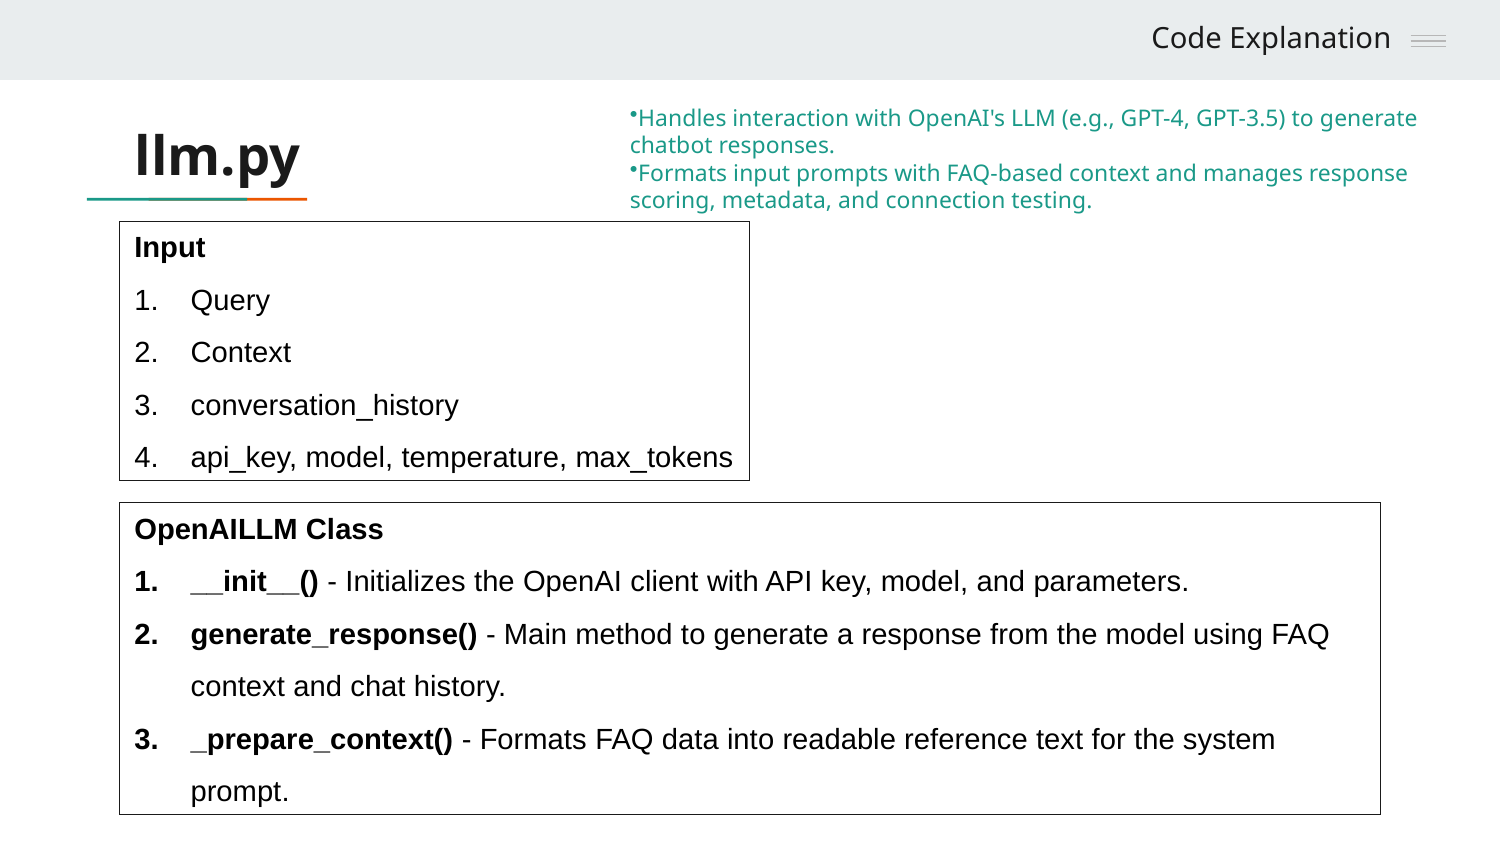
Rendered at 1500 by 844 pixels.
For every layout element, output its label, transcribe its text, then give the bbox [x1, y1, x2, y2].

text_box Code Explanation [771, 4, 1407, 70]
text_box OpenAILLM Class __init__() - Initializes the OpenAI client with API key, model, and parameters. generate_response() - Main method to generate a response from the model using FAQ context and chat history. _prepare_context() - Formats FAQ data into readable reference text for the system prompt. [119, 502, 1381, 815]
title llm.py [119, 106, 614, 195]
text_box Input Query Context conversation_history api_key, model, temperature, max_tokens [119, 221, 750, 481]
text_box Handles interaction with OpenAI's LLM (e.g., GPT-4, GPT-3.5) to generate chatbot responses. Formats input prompts with FAQ-based context and manages response scoring, metadata, and connection testing. [614, 95, 1500, 221]
